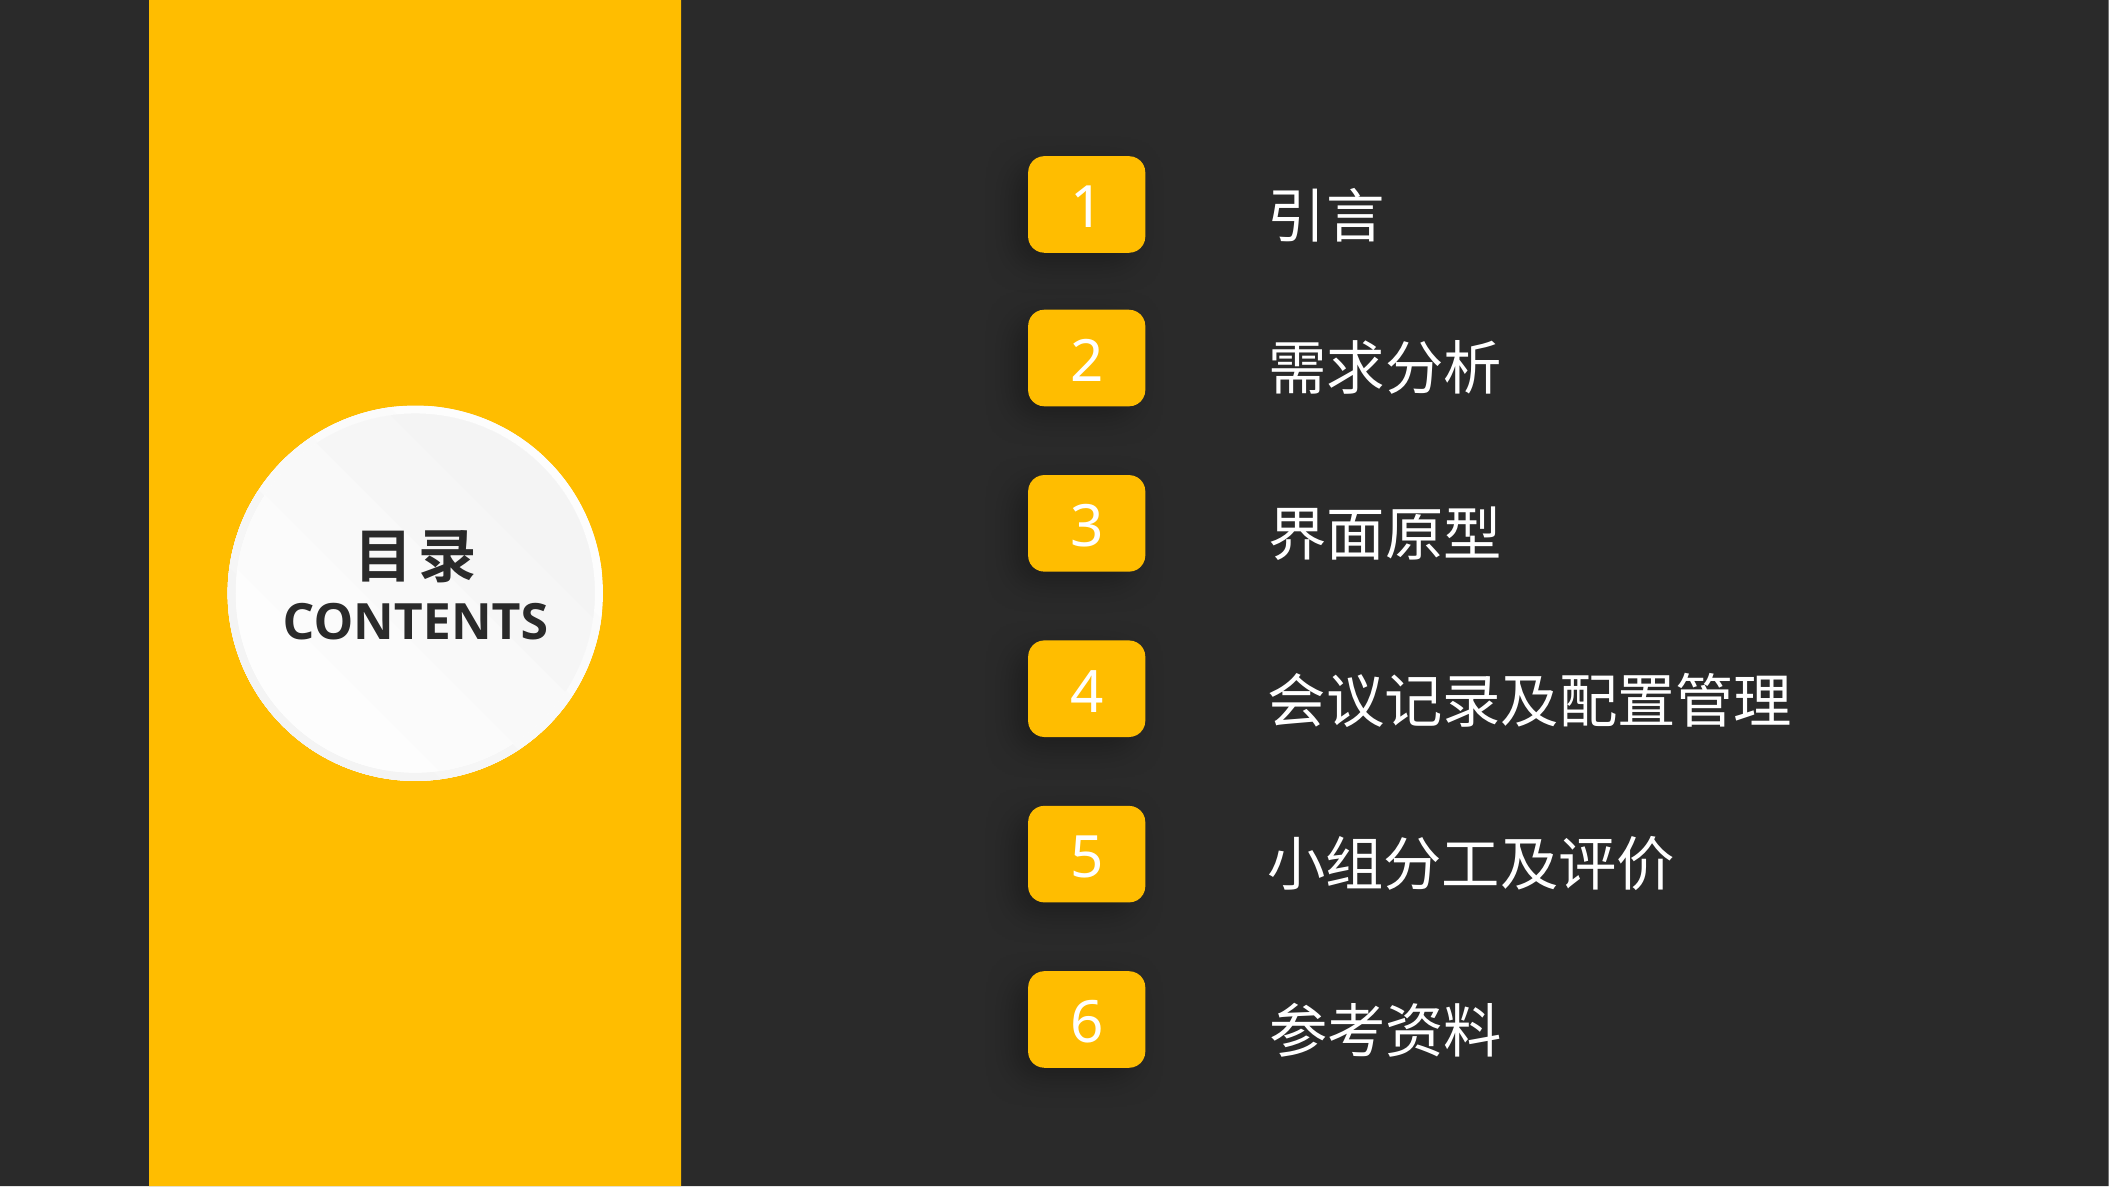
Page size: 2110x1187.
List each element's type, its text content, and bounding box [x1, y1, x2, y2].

text_box 3 [1027, 474, 1147, 573]
text_box 小组分工及评价 [1252, 805, 1690, 905]
text_box 1 [1027, 155, 1147, 254]
text_box [148, 0, 682, 1187]
text_box [0, 0, 148, 1187]
text_box 5 [1027, 804, 1147, 904]
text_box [227, 405, 603, 781]
text_box 需求分析 [1253, 309, 1517, 409]
text_box 6 [1027, 970, 1147, 1069]
text_box 2 [1027, 308, 1147, 408]
text_box 引言 [1253, 158, 1400, 257]
text_box 界面原型 [1253, 475, 1517, 575]
text_box 参考资料 [1254, 973, 1518, 1072]
text_box 会议记录及配置管理 [1253, 642, 1808, 742]
text_box 4 [1027, 639, 1147, 739]
text_box [682, 0, 2110, 1187]
